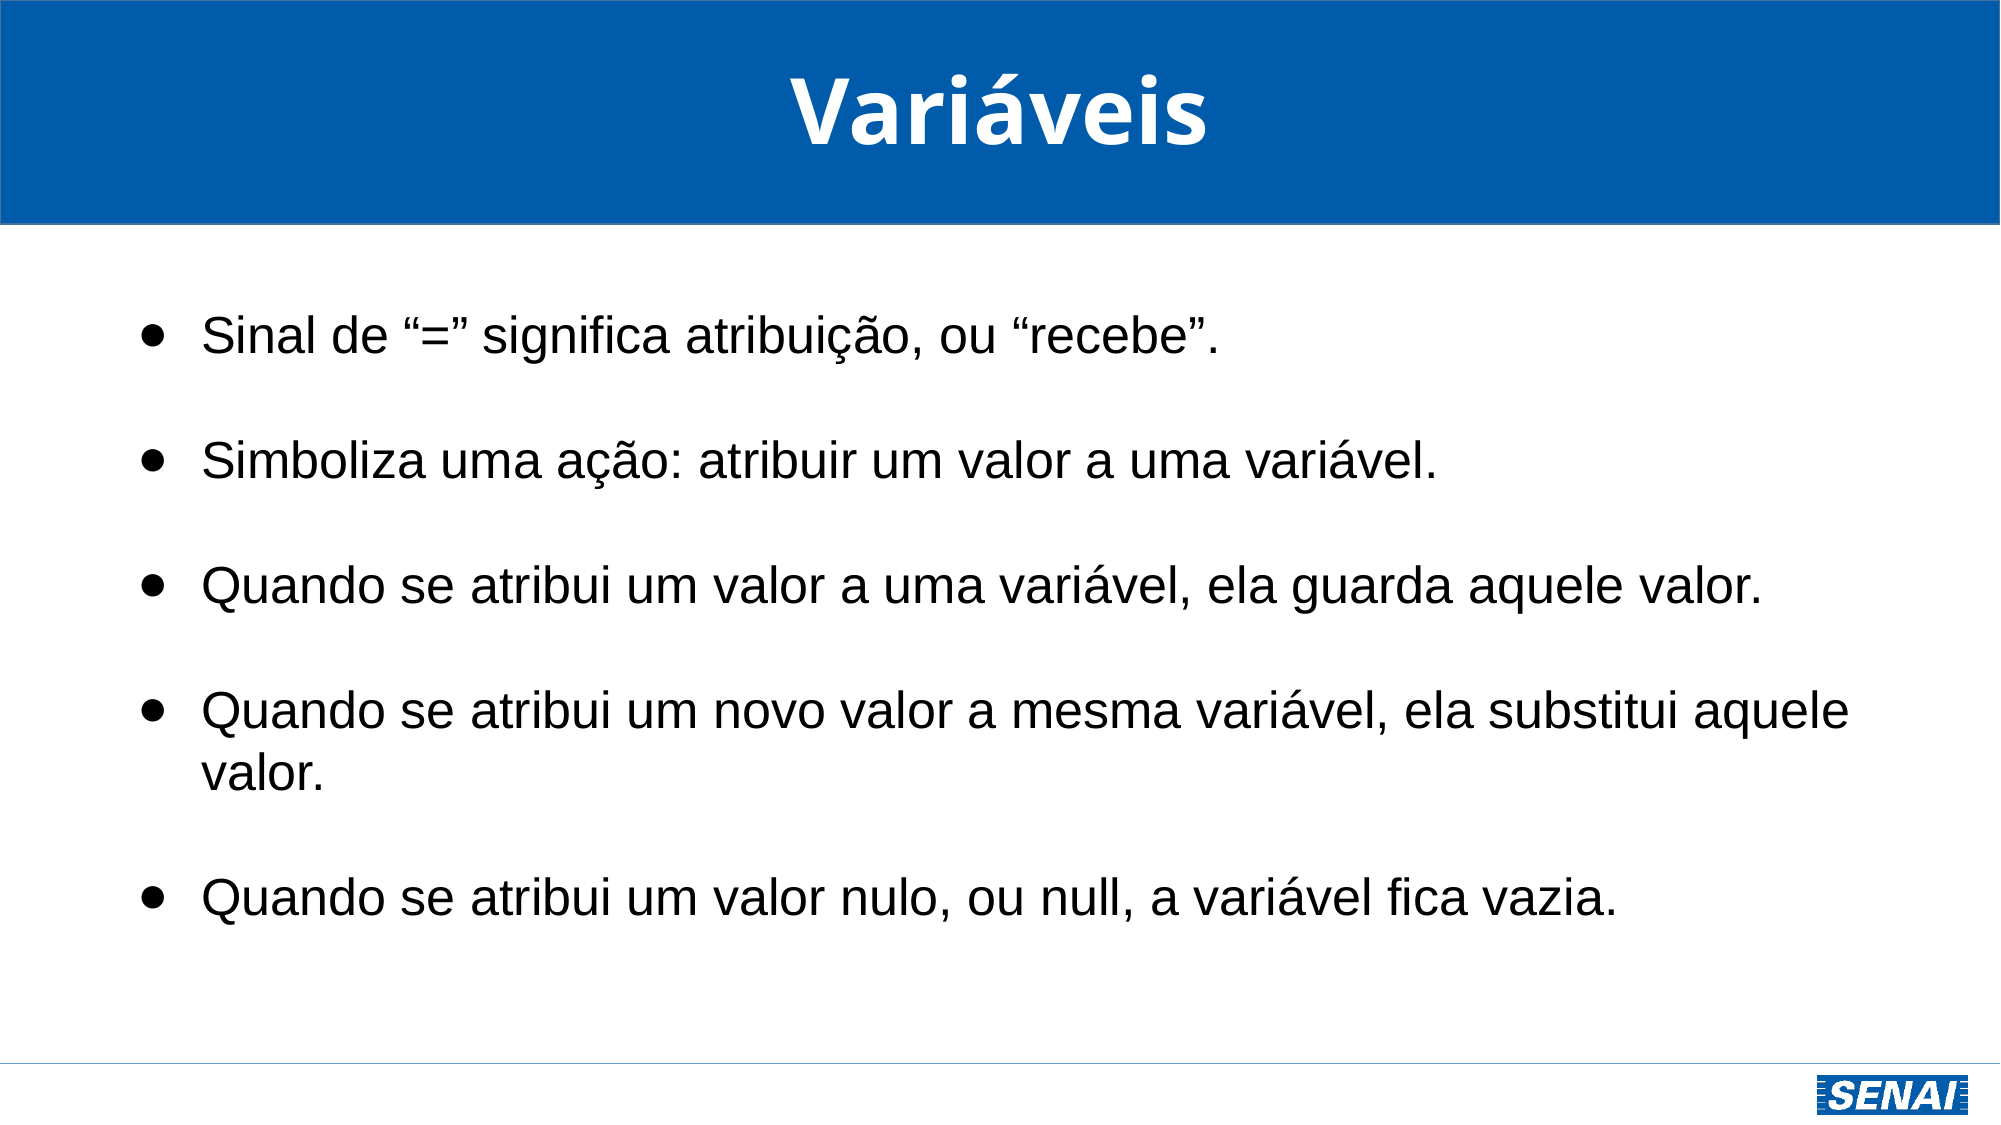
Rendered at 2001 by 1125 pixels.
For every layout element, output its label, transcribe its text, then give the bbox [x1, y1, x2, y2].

text_box [0, 0, 2000, 6]
title Variáveis [0, 6, 2000, 224]
picture [1817, 1075, 1968, 1115]
title Sinal de “=” significa atribuição, ou “recebe”. Simboliza uma ação: atribuir um valor a uma variável. Quando se atribui um valor a uma variável, ela guarda aquele valor. Quando se atribui um novo valor a mesma variável, ela substitui aquele valor. Quando se atribui um valor nulo, ou null, a variável fica vazia. [106, 224, 1894, 1045]
